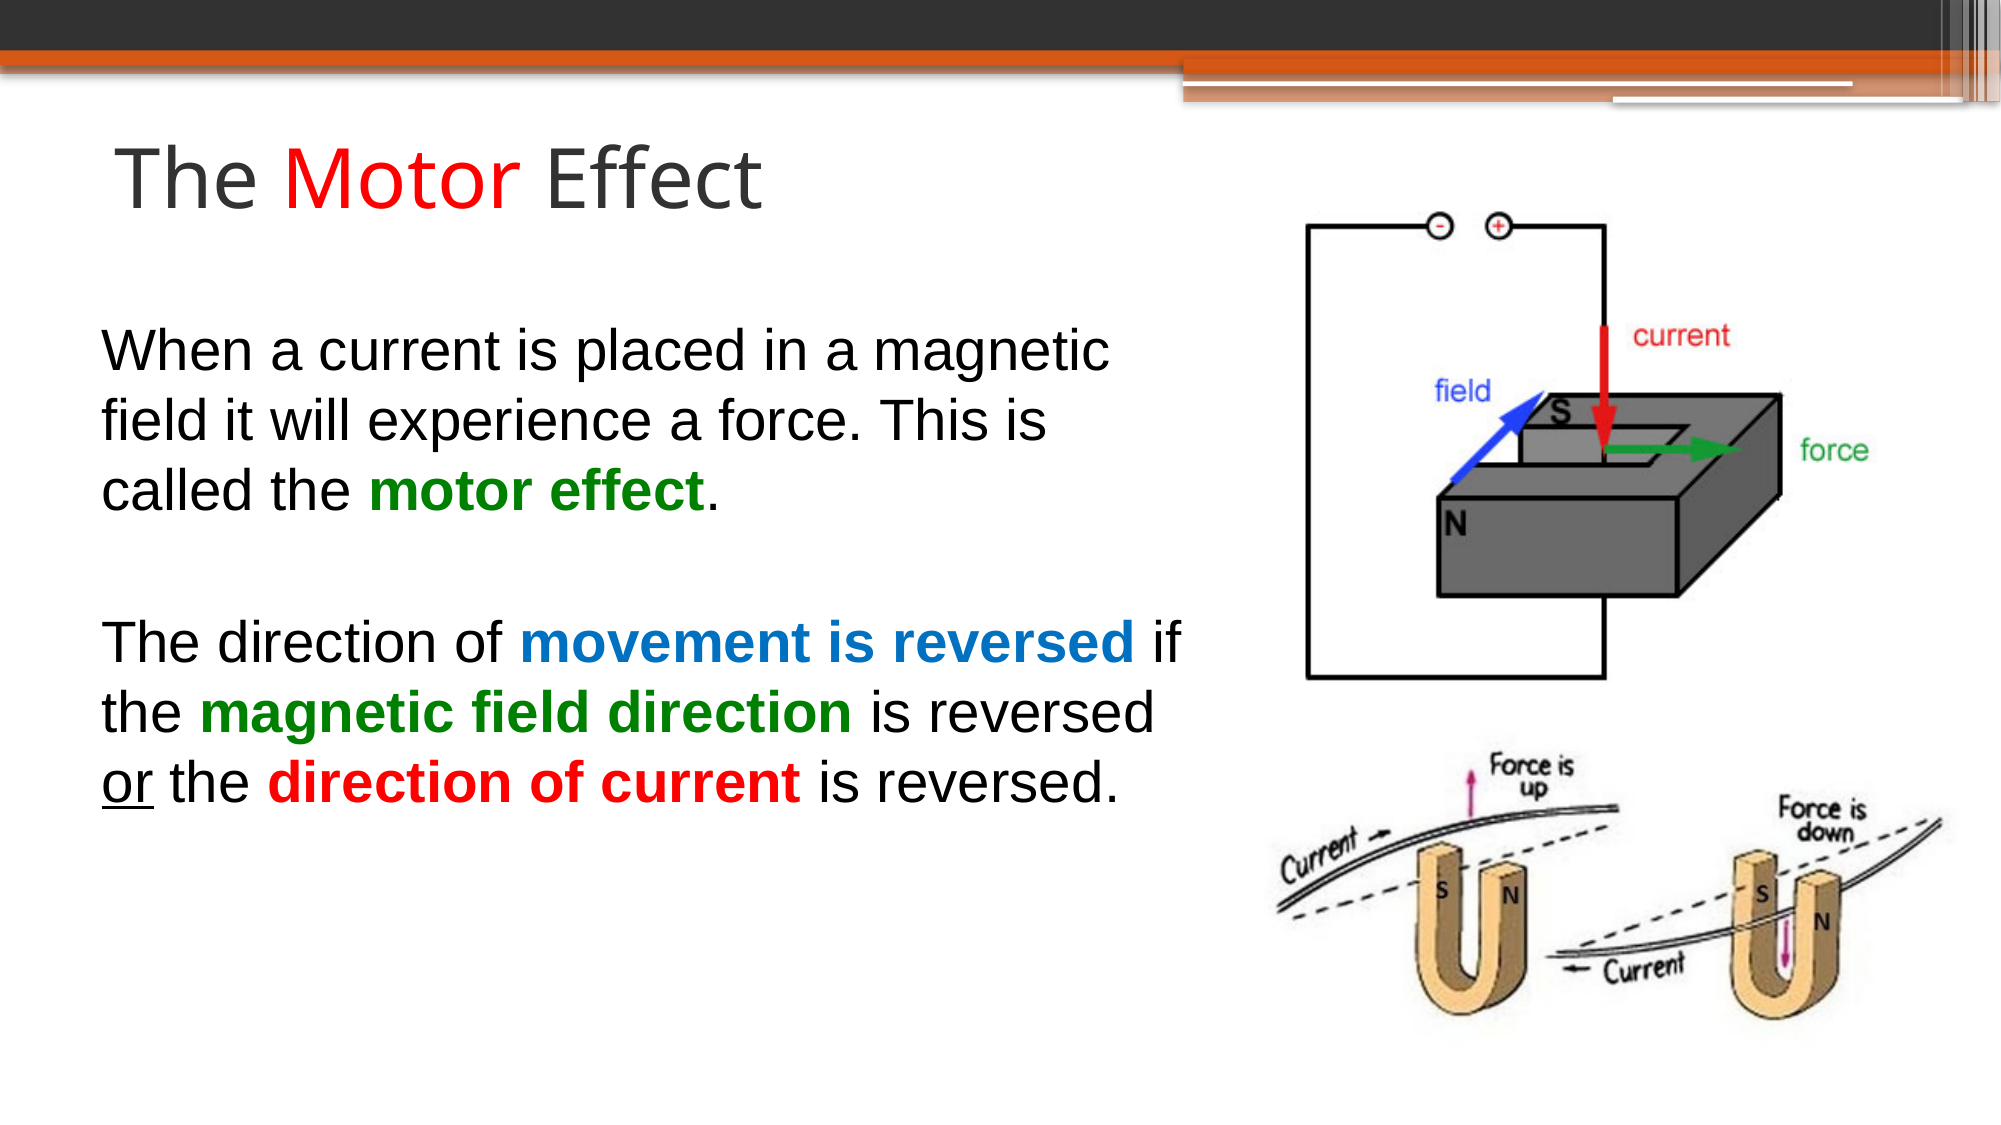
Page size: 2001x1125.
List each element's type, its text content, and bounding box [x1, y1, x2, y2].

picture [1234, 719, 1979, 1086]
title The Motor Effect [99, 87, 1900, 263]
list When a current is placed in a magnetic field it will experience a force. This is called the motor effect. The direction of movement is reversed if the magnetic field direction is reversed or the direction of current is reversed. [86, 304, 1200, 1014]
picture [1296, 198, 1884, 683]
